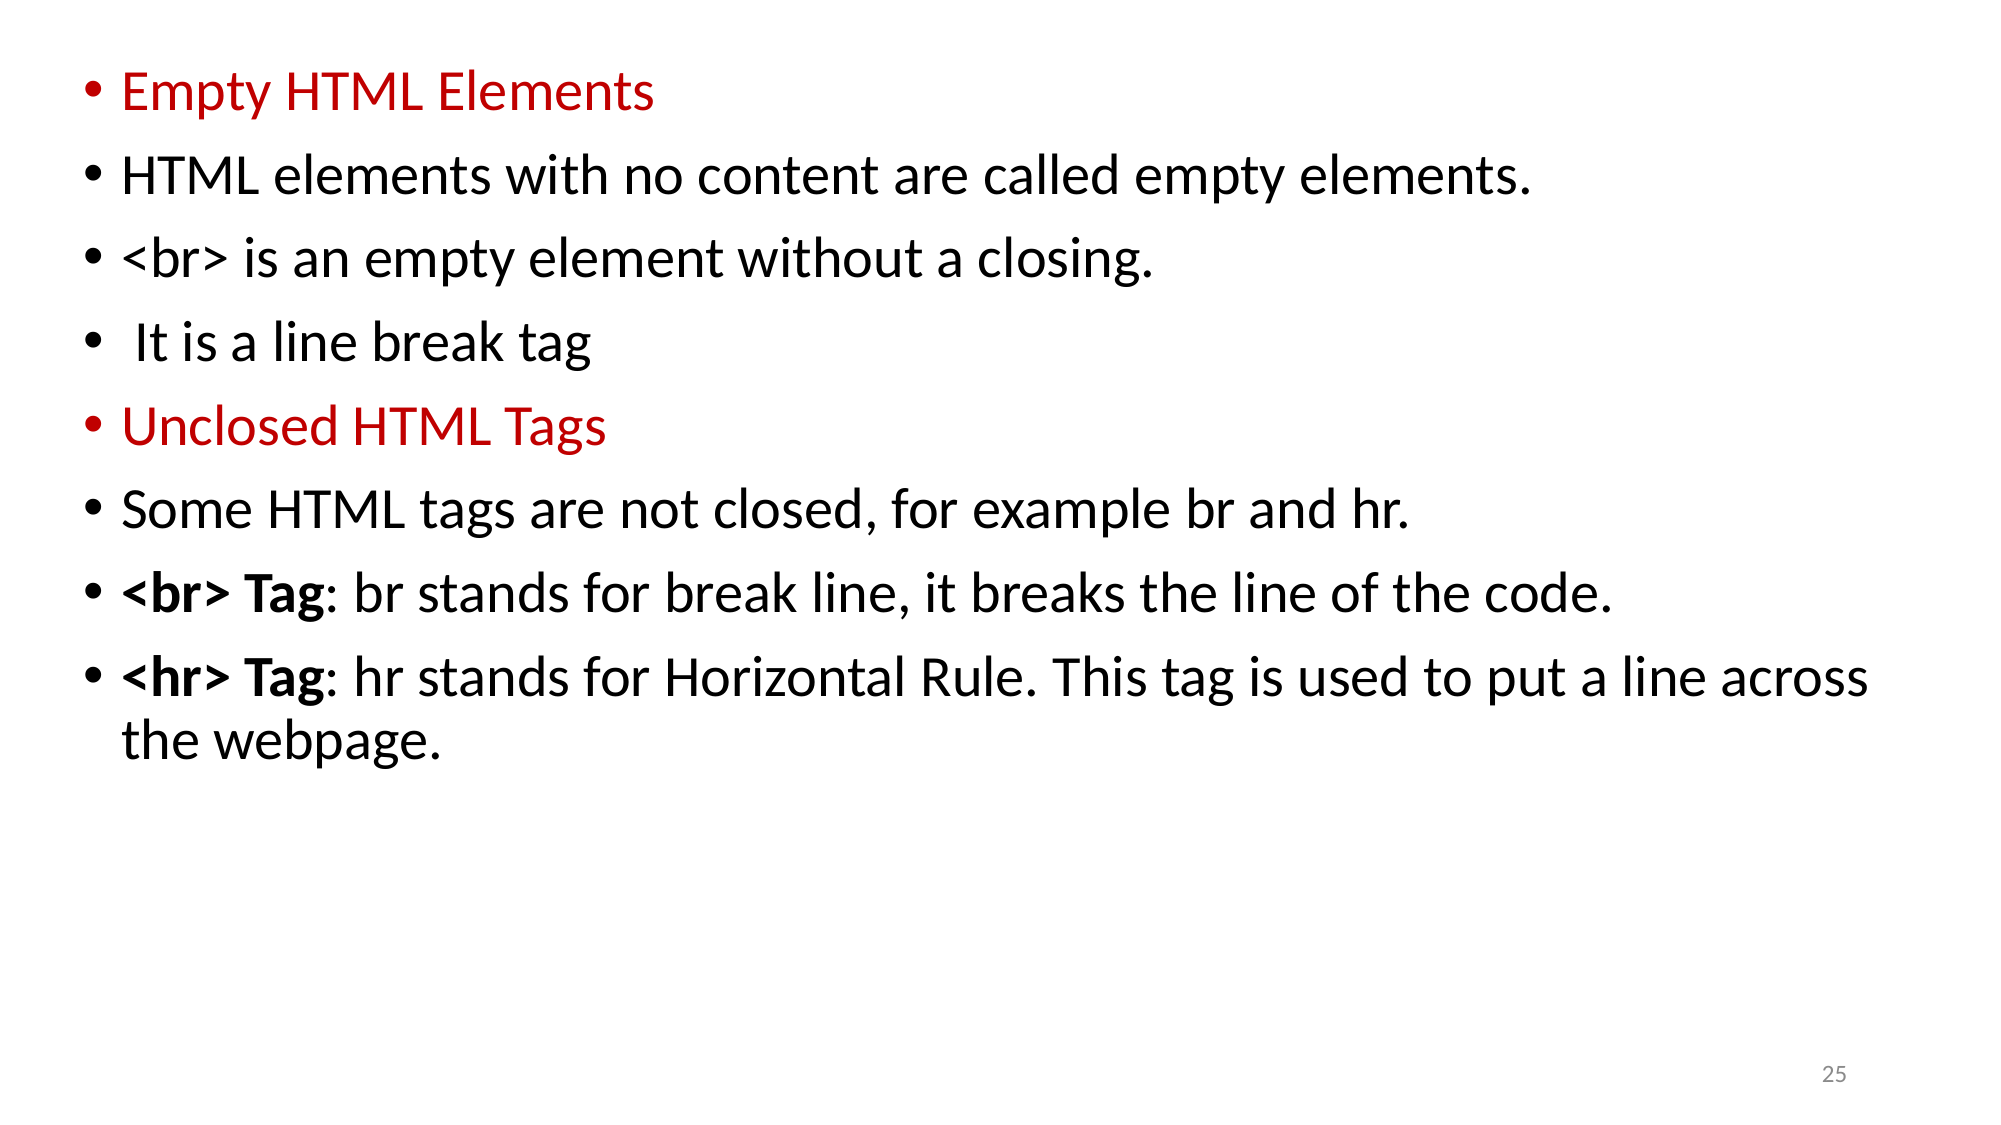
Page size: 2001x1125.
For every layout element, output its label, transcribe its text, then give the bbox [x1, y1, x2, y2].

slide_number 25 [1412, 1042, 1863, 1103]
list Empty HTML Elements HTML elements with no content are called empty elements. <br> is an empty element without a closing. It is a line break tag Unclosed HTML Tags Some HTML tags are not closed, for example br and hr. <br> Tag: br stands for break line, it breaks the line of the code. <hr> Tag: hr stands for Horizontal Rule. This tag is used to put a line across the webpage. [68, 52, 1953, 1046]
